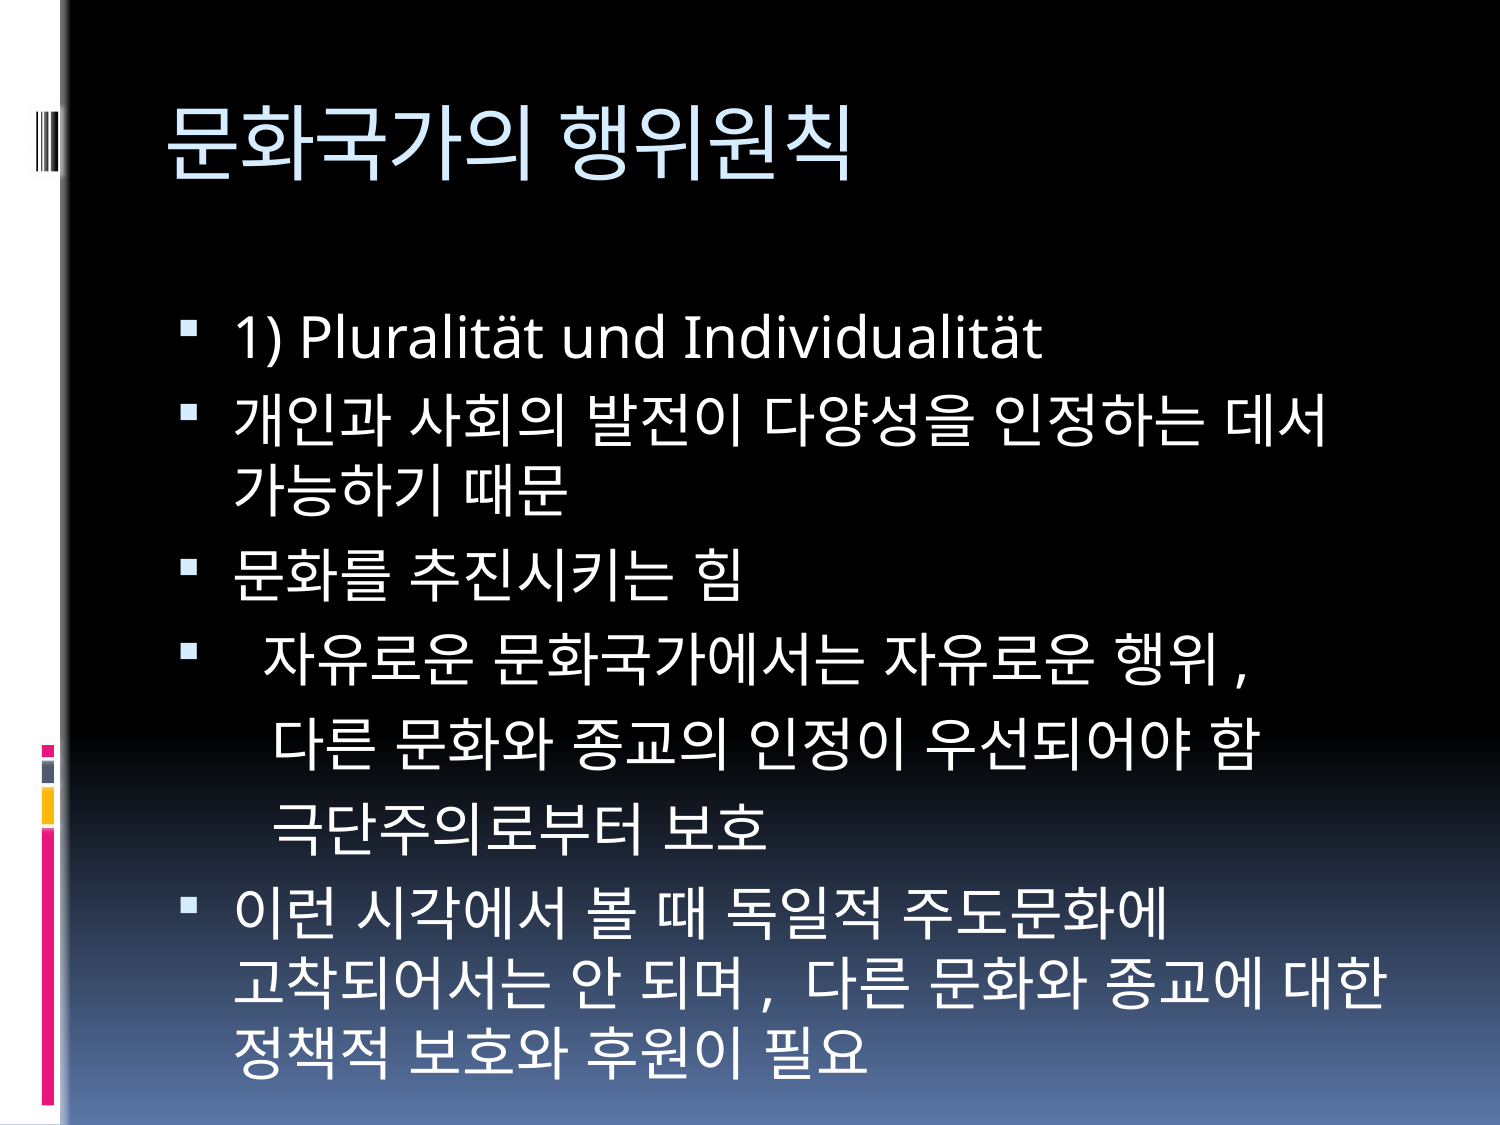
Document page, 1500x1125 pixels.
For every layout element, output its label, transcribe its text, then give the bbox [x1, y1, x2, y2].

list 1) Pluralität und Individualität 개인과 사회의 발전이 다양성을 인정하는 데서 가능하기 때문 문화를 추진시키는 힘 자유로운 문화국가에서는 자유로운 행위, 다른 문화와 종교의 인정이 우선되어야 함 극단주의로부터 보호 이런 시각에서 볼 때 독일적 주도문화에 고착되어서는 안 되며, 다른 문화와 종교에 대한 정책적 보호와 후원이 필요 [150, 292, 1425, 1043]
title 문화국가의 행위원칙 [150, 83, 1425, 234]
